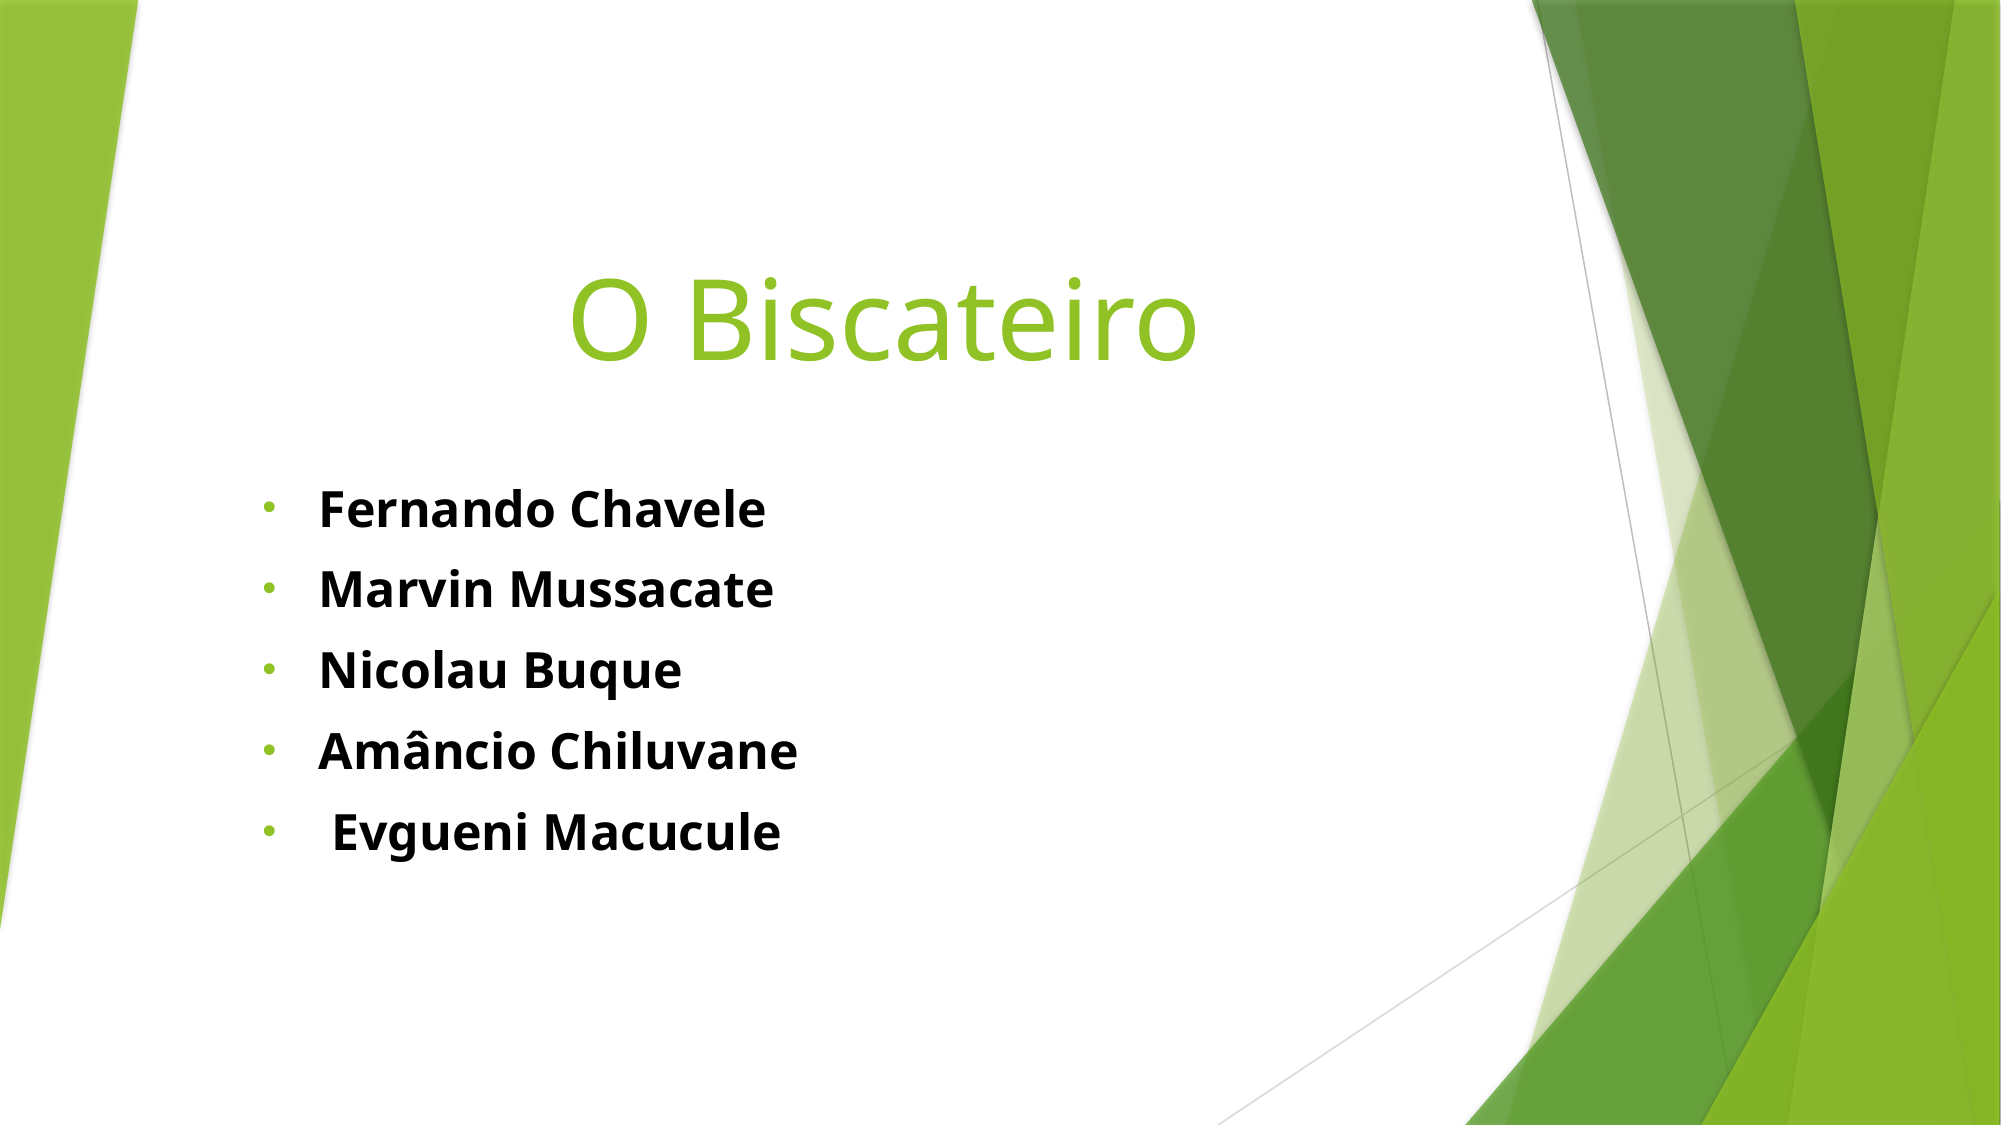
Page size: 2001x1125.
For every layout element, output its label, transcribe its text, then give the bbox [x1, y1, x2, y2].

subtitle Fernando Chavele Marvin Mussacate Nicolau Buque Amâncio Chiluvane Evgueni Macucule [247, 469, 1522, 857]
title O Biscateiro [247, 120, 1522, 391]
